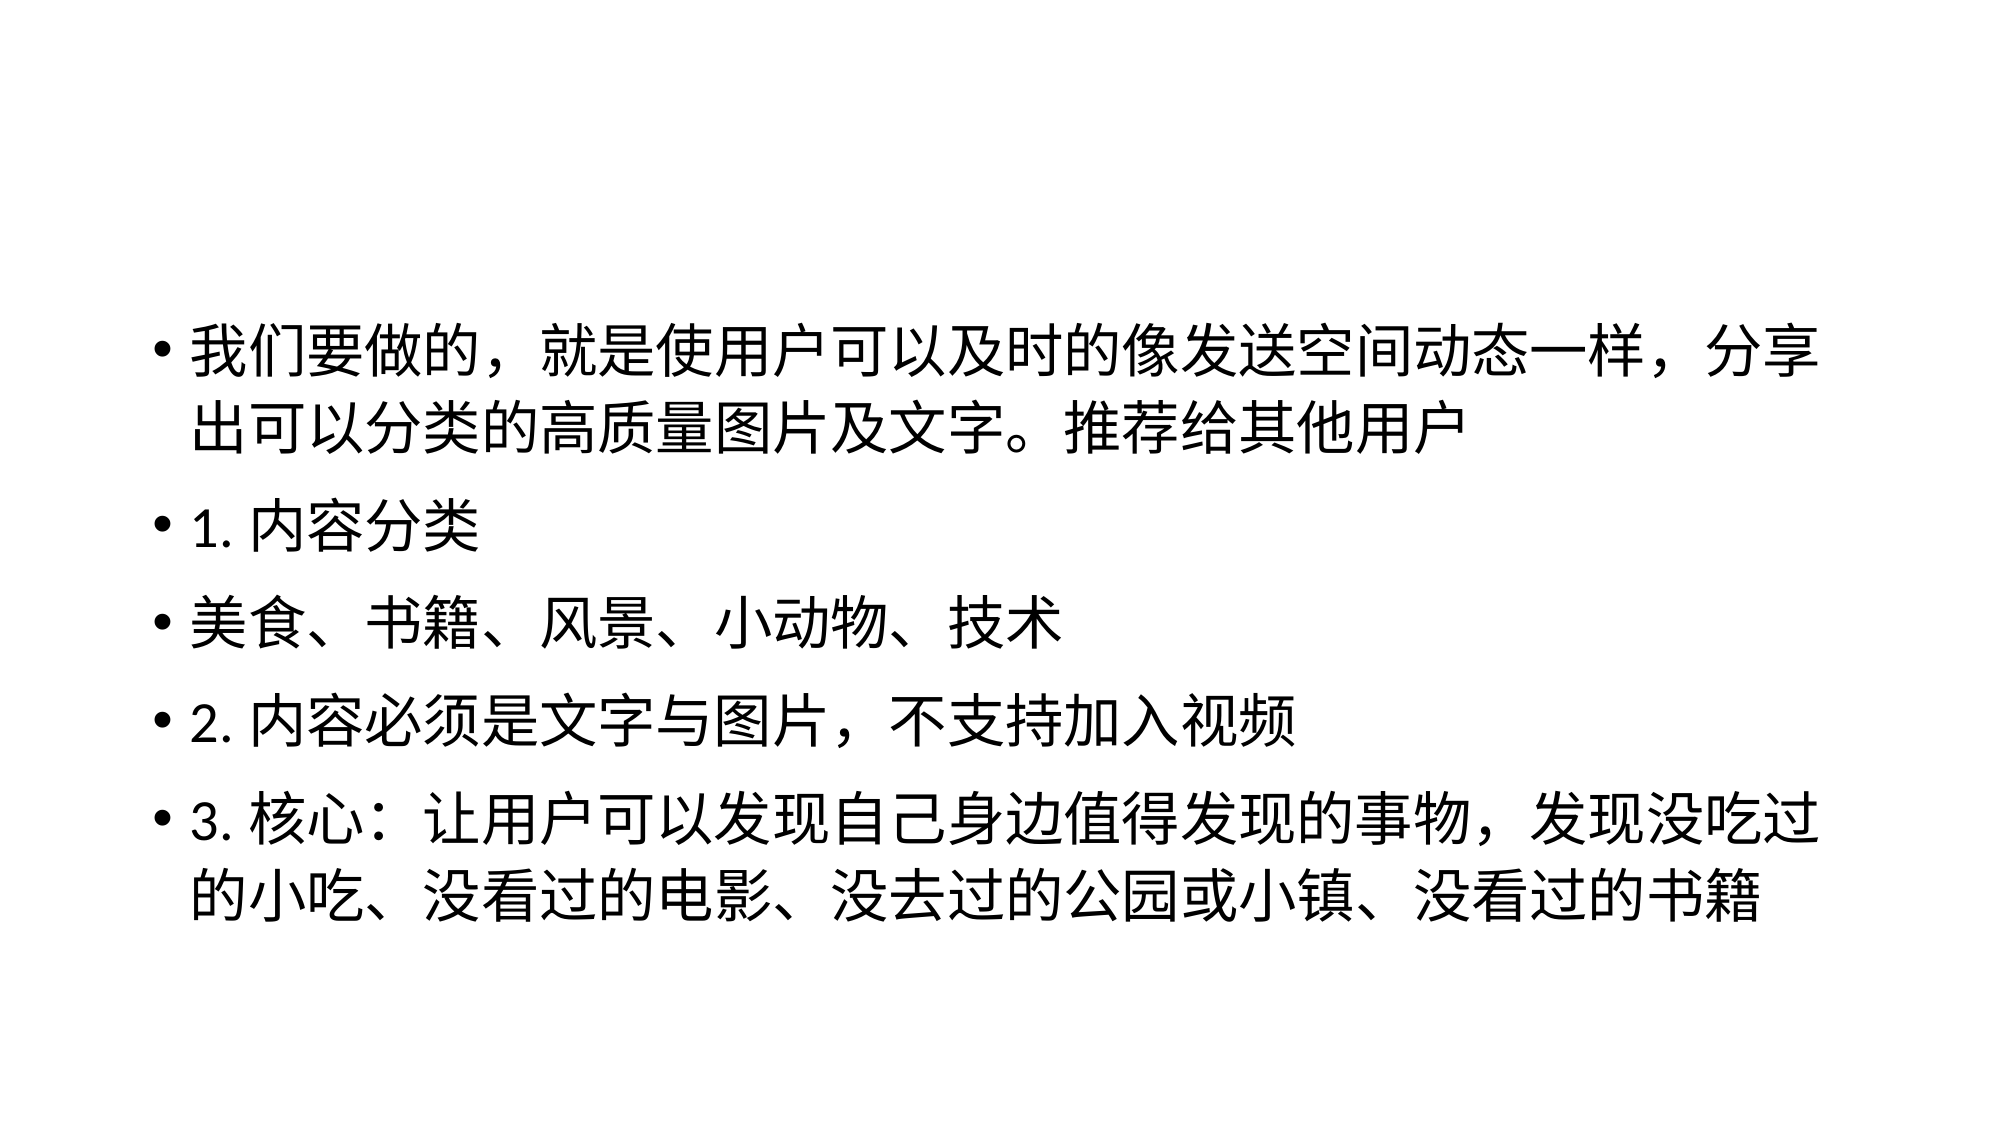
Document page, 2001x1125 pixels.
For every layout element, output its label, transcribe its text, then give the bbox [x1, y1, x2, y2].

list 我们要做的，就是使用户可以及时的像发送空间动态一样，分享出可以分类的高质量图片及文字。推荐给其他用户 1.内容分类 美食、书籍、风景、小动物、技术 2.内容必须是文字与图片，不支持加入视频 3.核心：让用户可以发现自己身边值得发现的事物，发现没吃过的小吃、没看过的电影、没去过的公园或小镇、没看过的书籍 [137, 299, 1863, 1014]
